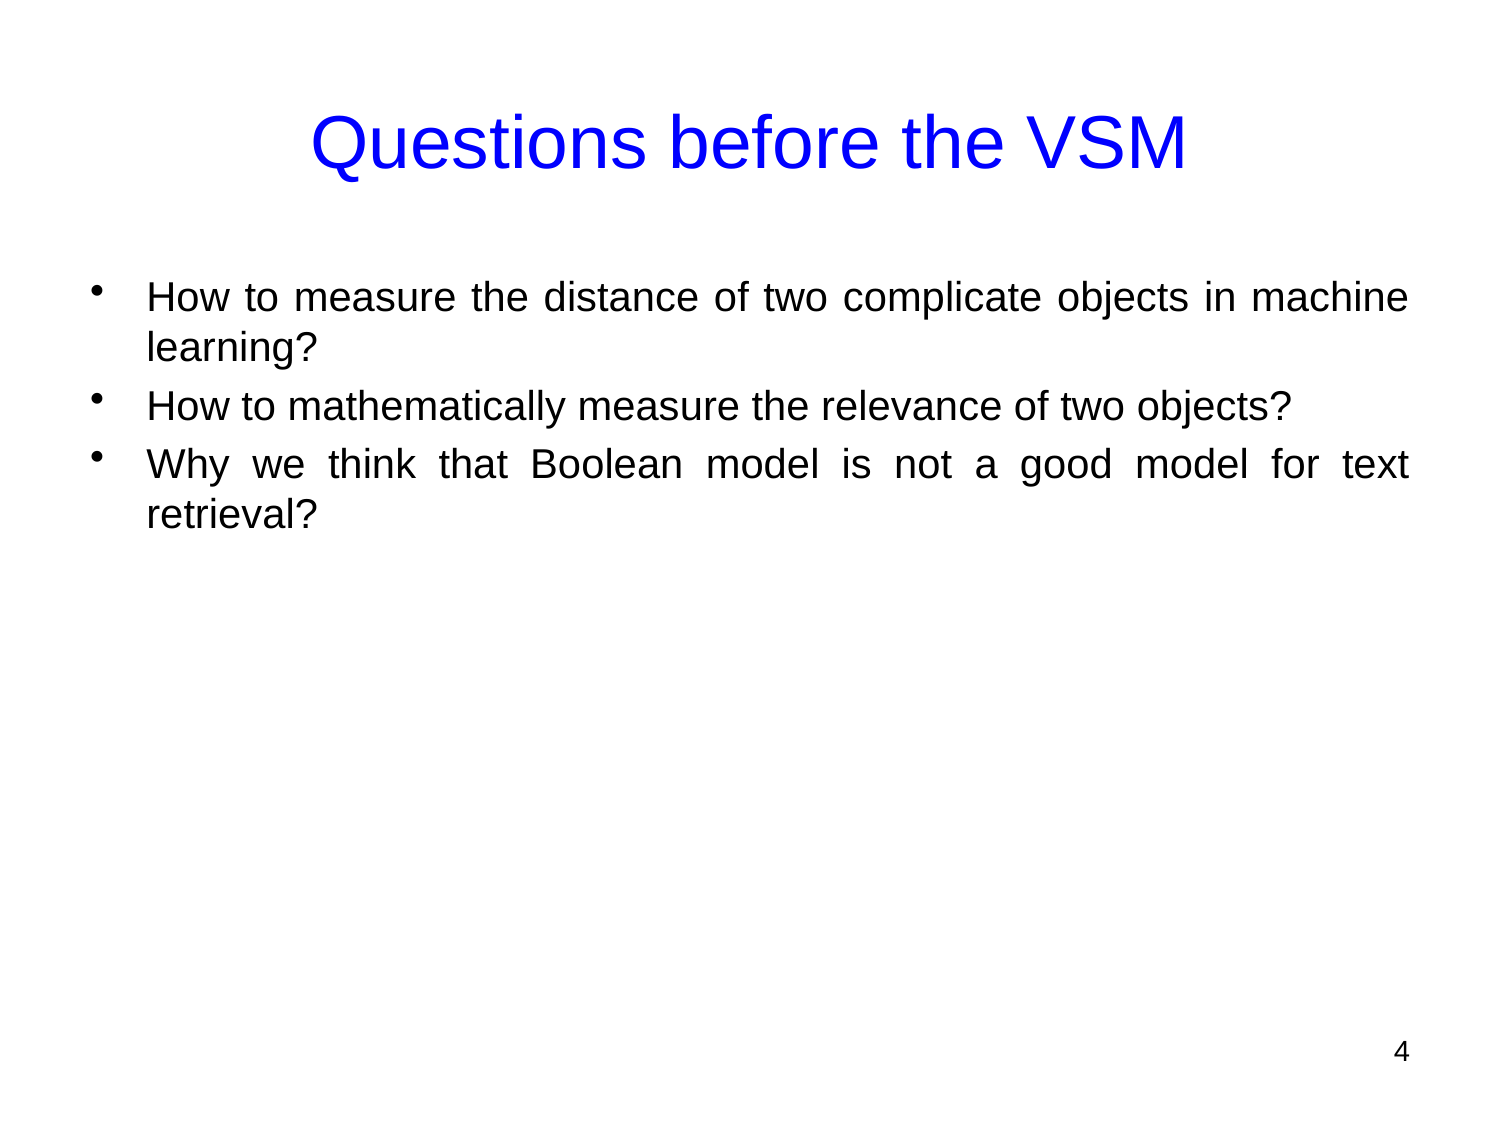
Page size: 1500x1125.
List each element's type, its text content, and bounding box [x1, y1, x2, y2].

list How to measure the distance of two complicate objects in machine learning? How to mathematically measure the relevance of two objects? Why we think that Boolean model is not a good model for text retrieval? [75, 262, 1425, 1005]
slide_number 4 [1074, 1024, 1425, 1103]
title Questions before the VSM [75, 45, 1425, 233]
